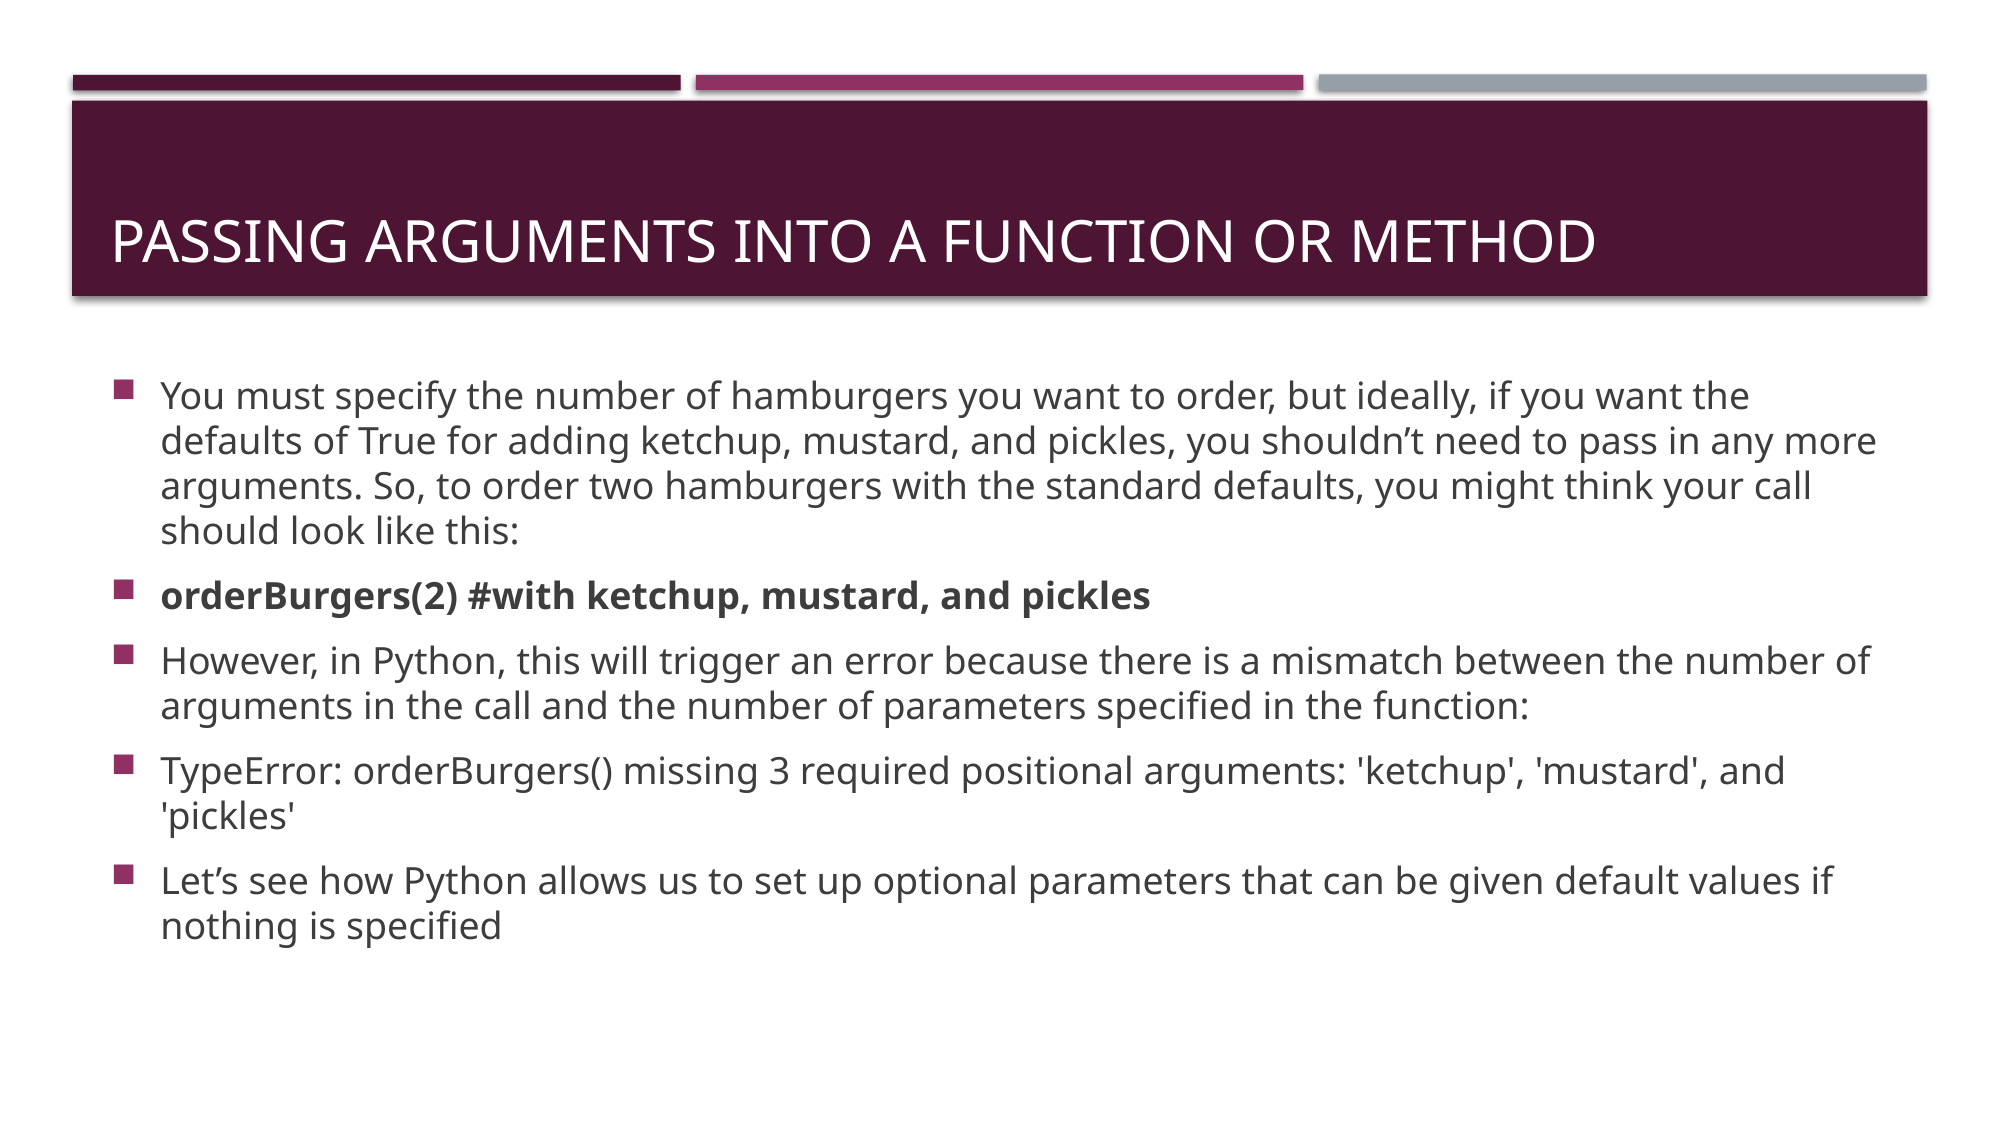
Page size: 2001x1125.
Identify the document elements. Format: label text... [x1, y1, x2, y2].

list You must specify the number of hamburgers you want to order, but ideally, if you want the defaults of True for adding ketchup, mustard, and pickles, you shouldn’t need to pass in any more arguments. So, to order two hamburgers with the standard defaults, you might think your call should look like this: orderBurgers(2) #with ketchup, mustard, and pickles However, in Python, this will trigger an error because there is a mismatch between the number of arguments in the call and the number of parameters specified in the function: TypeError: orderBurgers() missing 3 required positional arguments: 'ketchup', 'mustard', and 'pickles' Let’s see how Python allows us to set up optional parameters that can be given default values if nothing is specified [95, 357, 1905, 962]
title PASSING ARGUMENTS INTO A FUNCTION OR METHOD [95, 115, 1905, 282]
